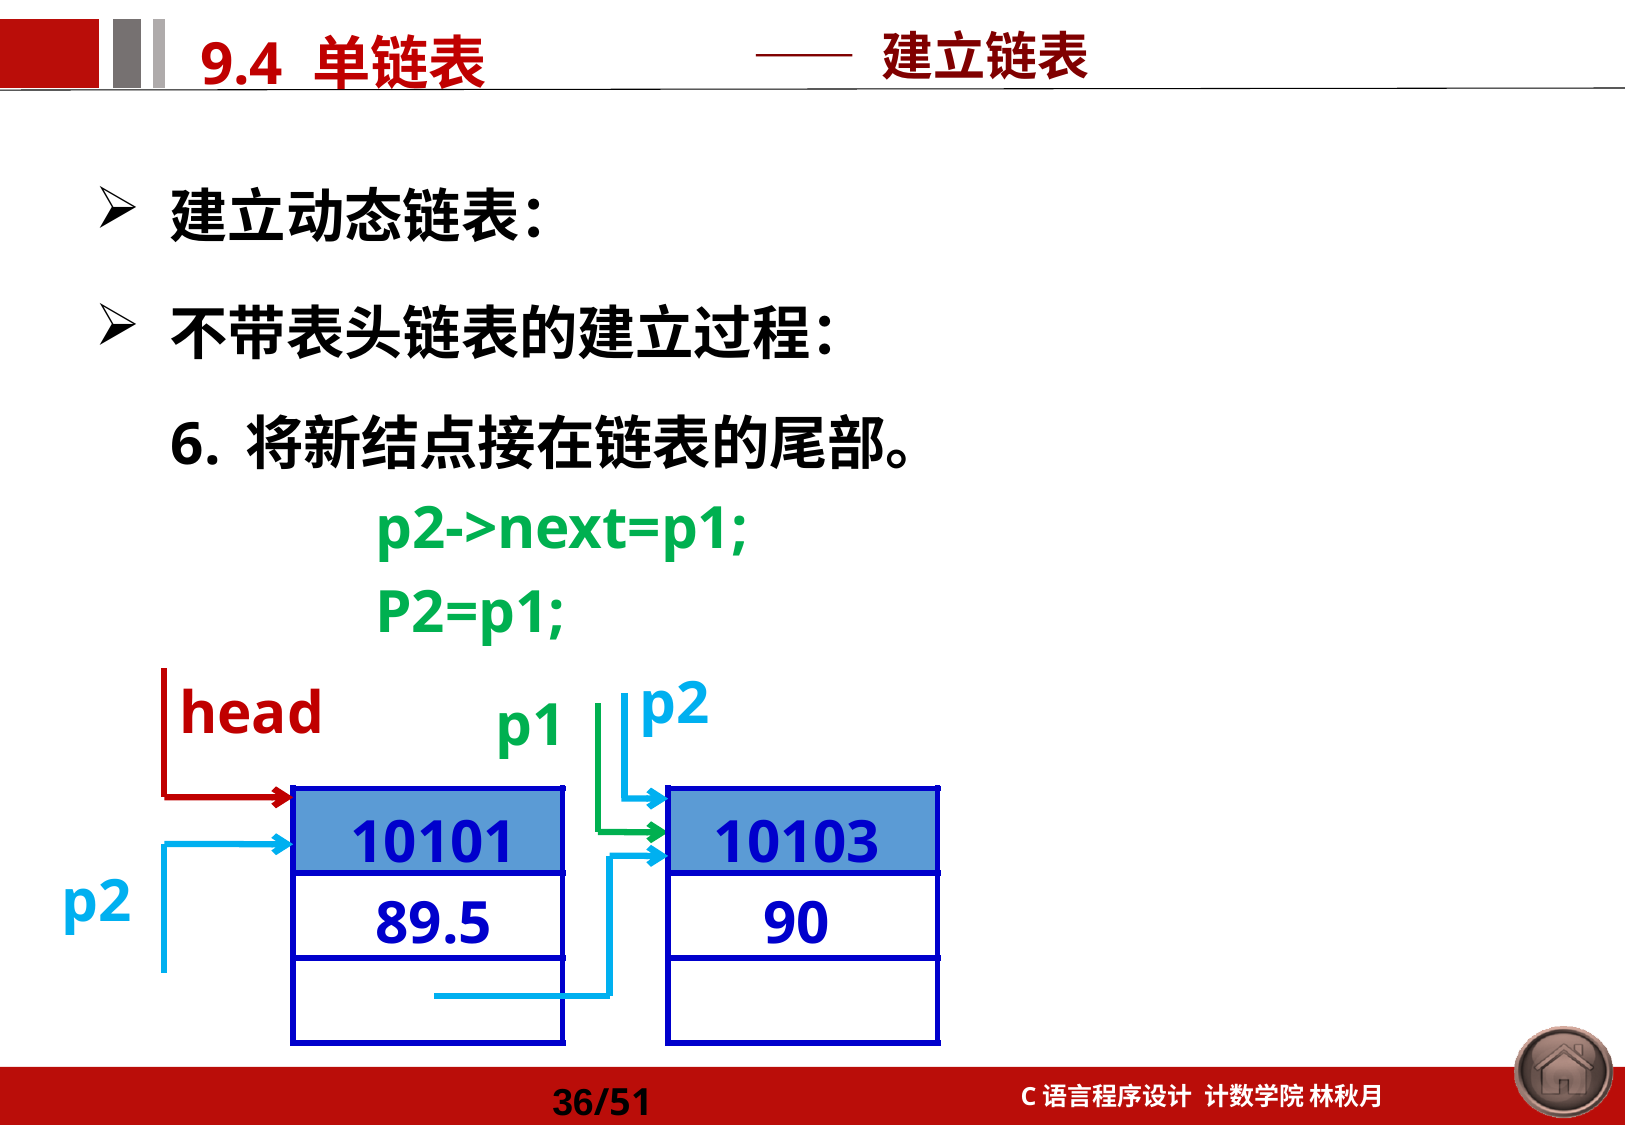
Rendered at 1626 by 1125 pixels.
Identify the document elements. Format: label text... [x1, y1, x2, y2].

table_cell [926, 876, 935, 955]
text_box head [167, 668, 364, 753]
table_cell [296, 876, 304, 955]
text_box —— 建立链表 [738, 16, 1500, 94]
table_cell [296, 961, 560, 1040]
text_box p2 [624, 657, 754, 743]
text_box 将新结点接在链表的尾部。 [80, 385, 1593, 484]
text_box p2->next=p1; P2=p1; [360, 469, 968, 652]
text_box 10103 90 [668, 785, 926, 963]
text_box p2 [167, 855, 176, 908]
table_cell [671, 961, 935, 1040]
text_box 10101 89.5 [304, 785, 563, 963]
table_header [296, 791, 304, 870]
text_box p2 [47, 855, 161, 941]
text_box 建立动态链表： 不带表头链表的建立过程： [80, 137, 1545, 374]
text_box p2 [167, 909, 176, 941]
table_header [926, 791, 935, 870]
text_box p1 [480, 679, 610, 765]
